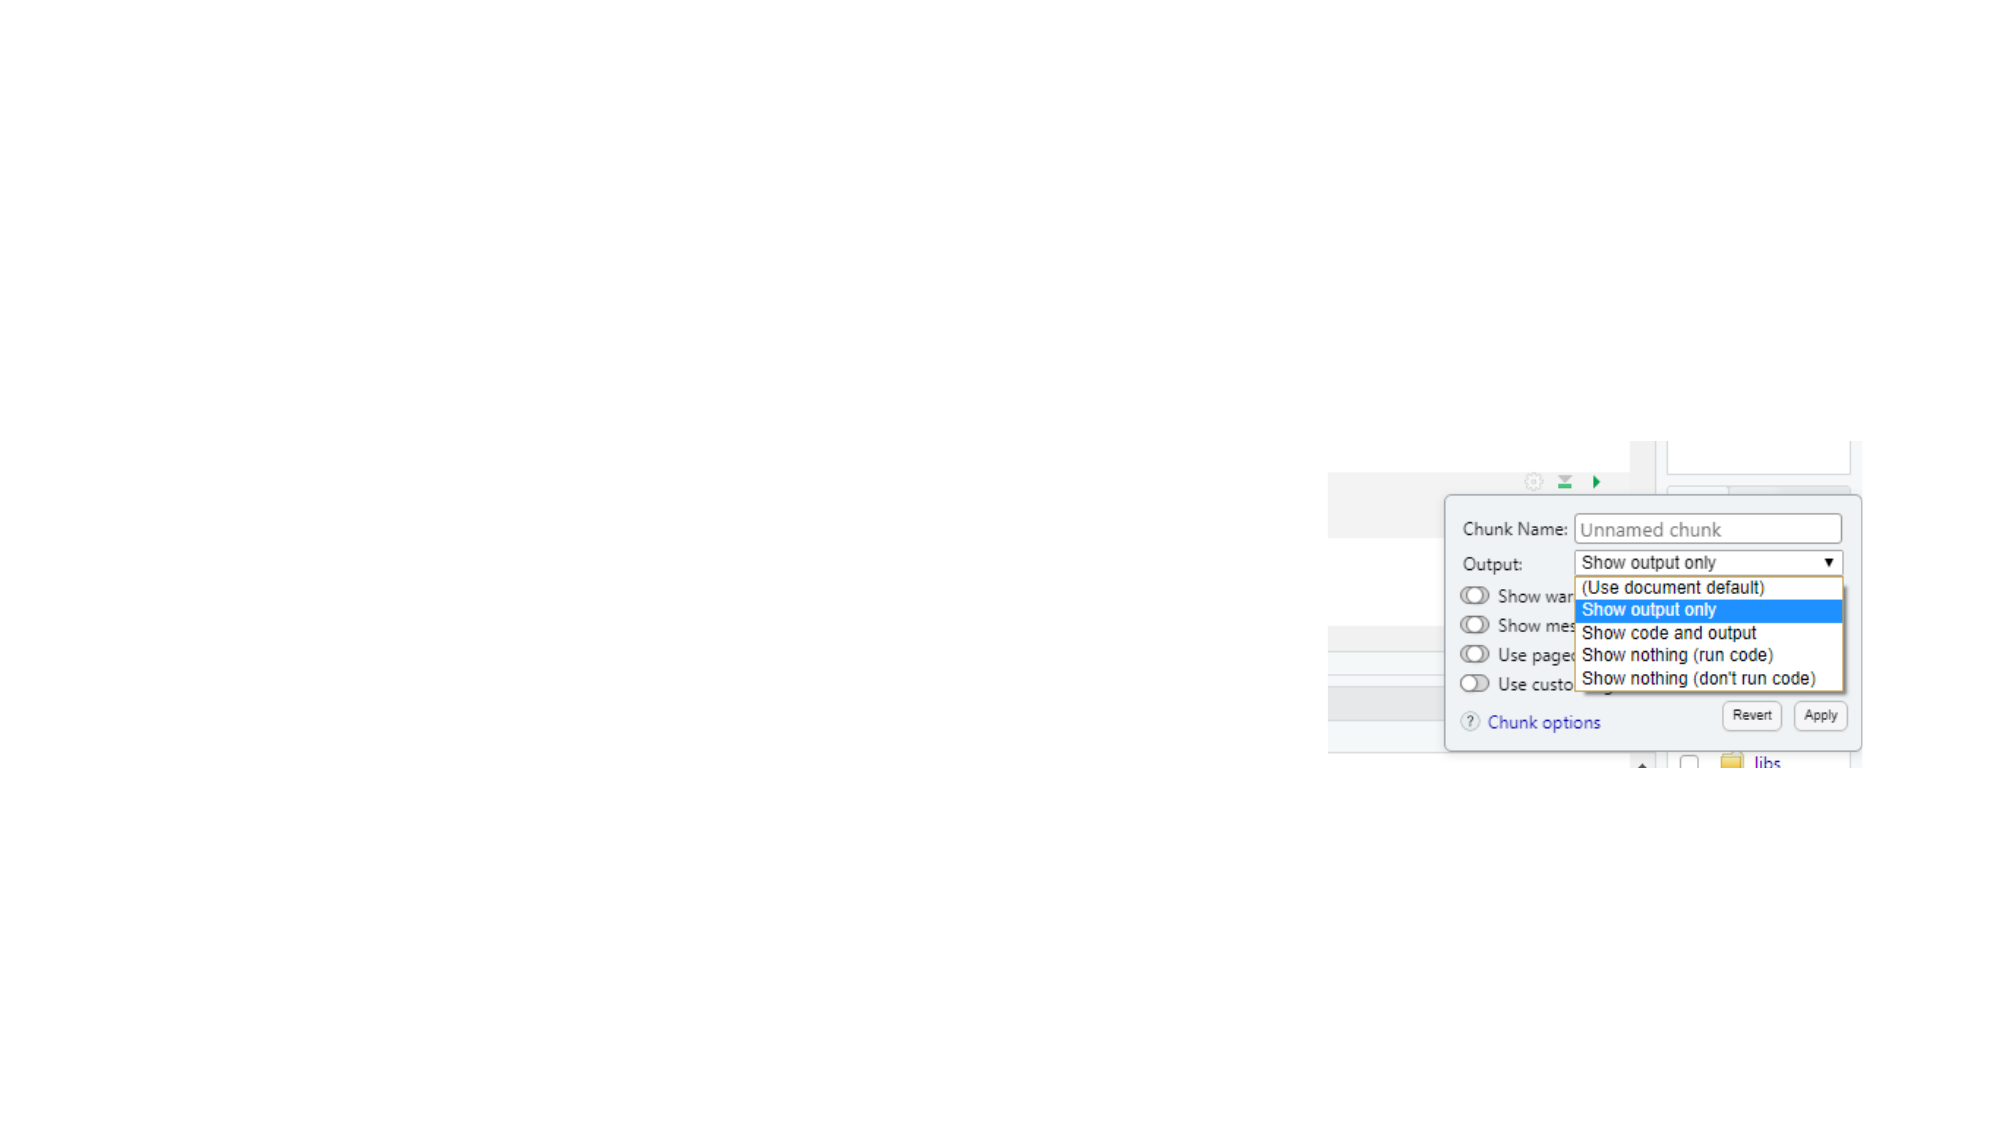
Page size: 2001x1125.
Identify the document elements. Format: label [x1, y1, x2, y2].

picture [1327, 441, 1863, 768]
